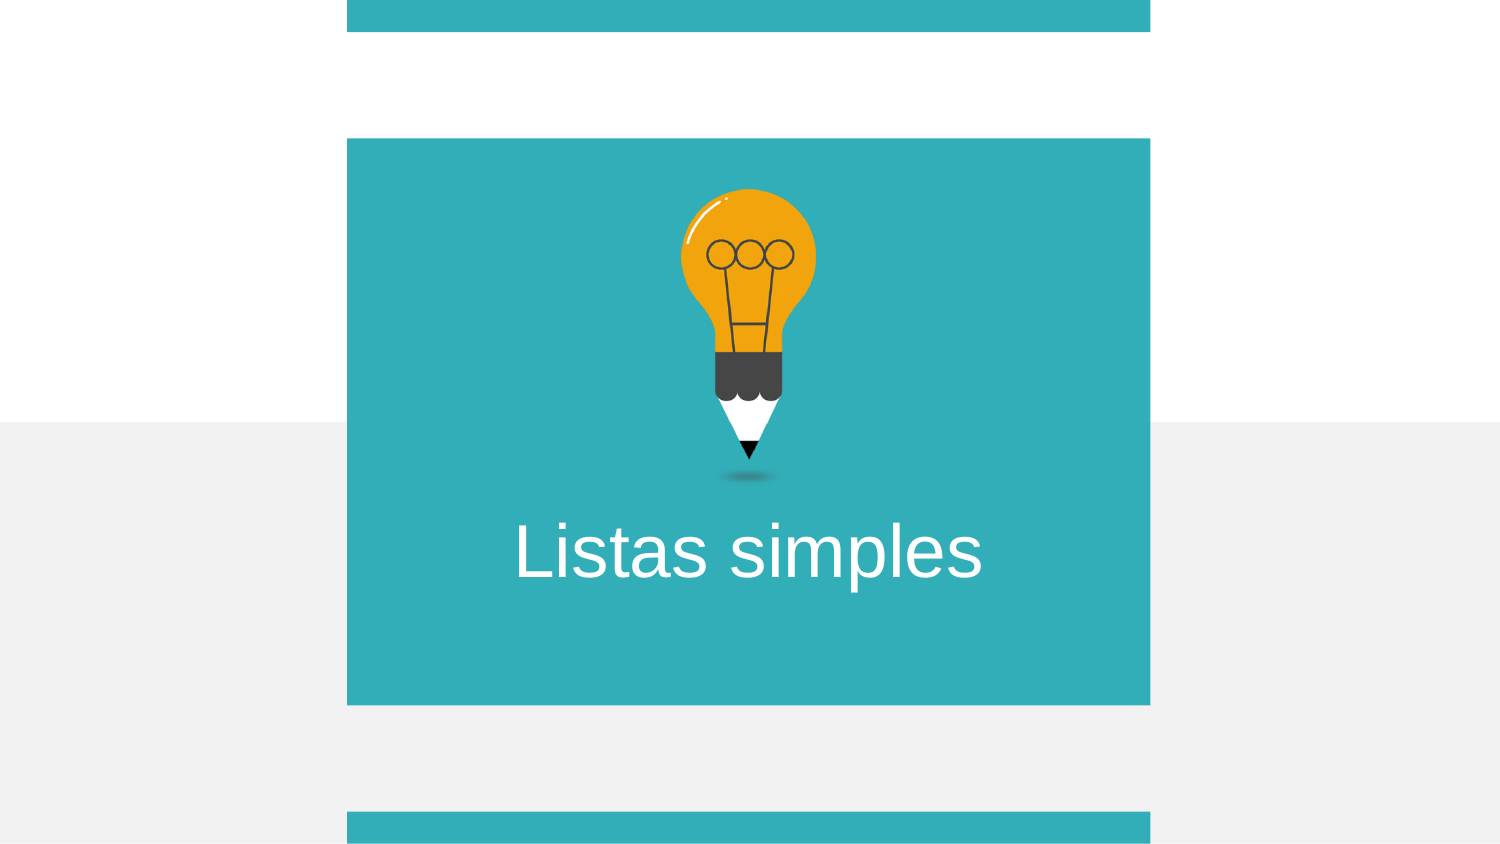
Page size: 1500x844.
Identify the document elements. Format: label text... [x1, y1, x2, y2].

picture [681, 189, 816, 487]
list Listas simples [347, 500, 1151, 595]
